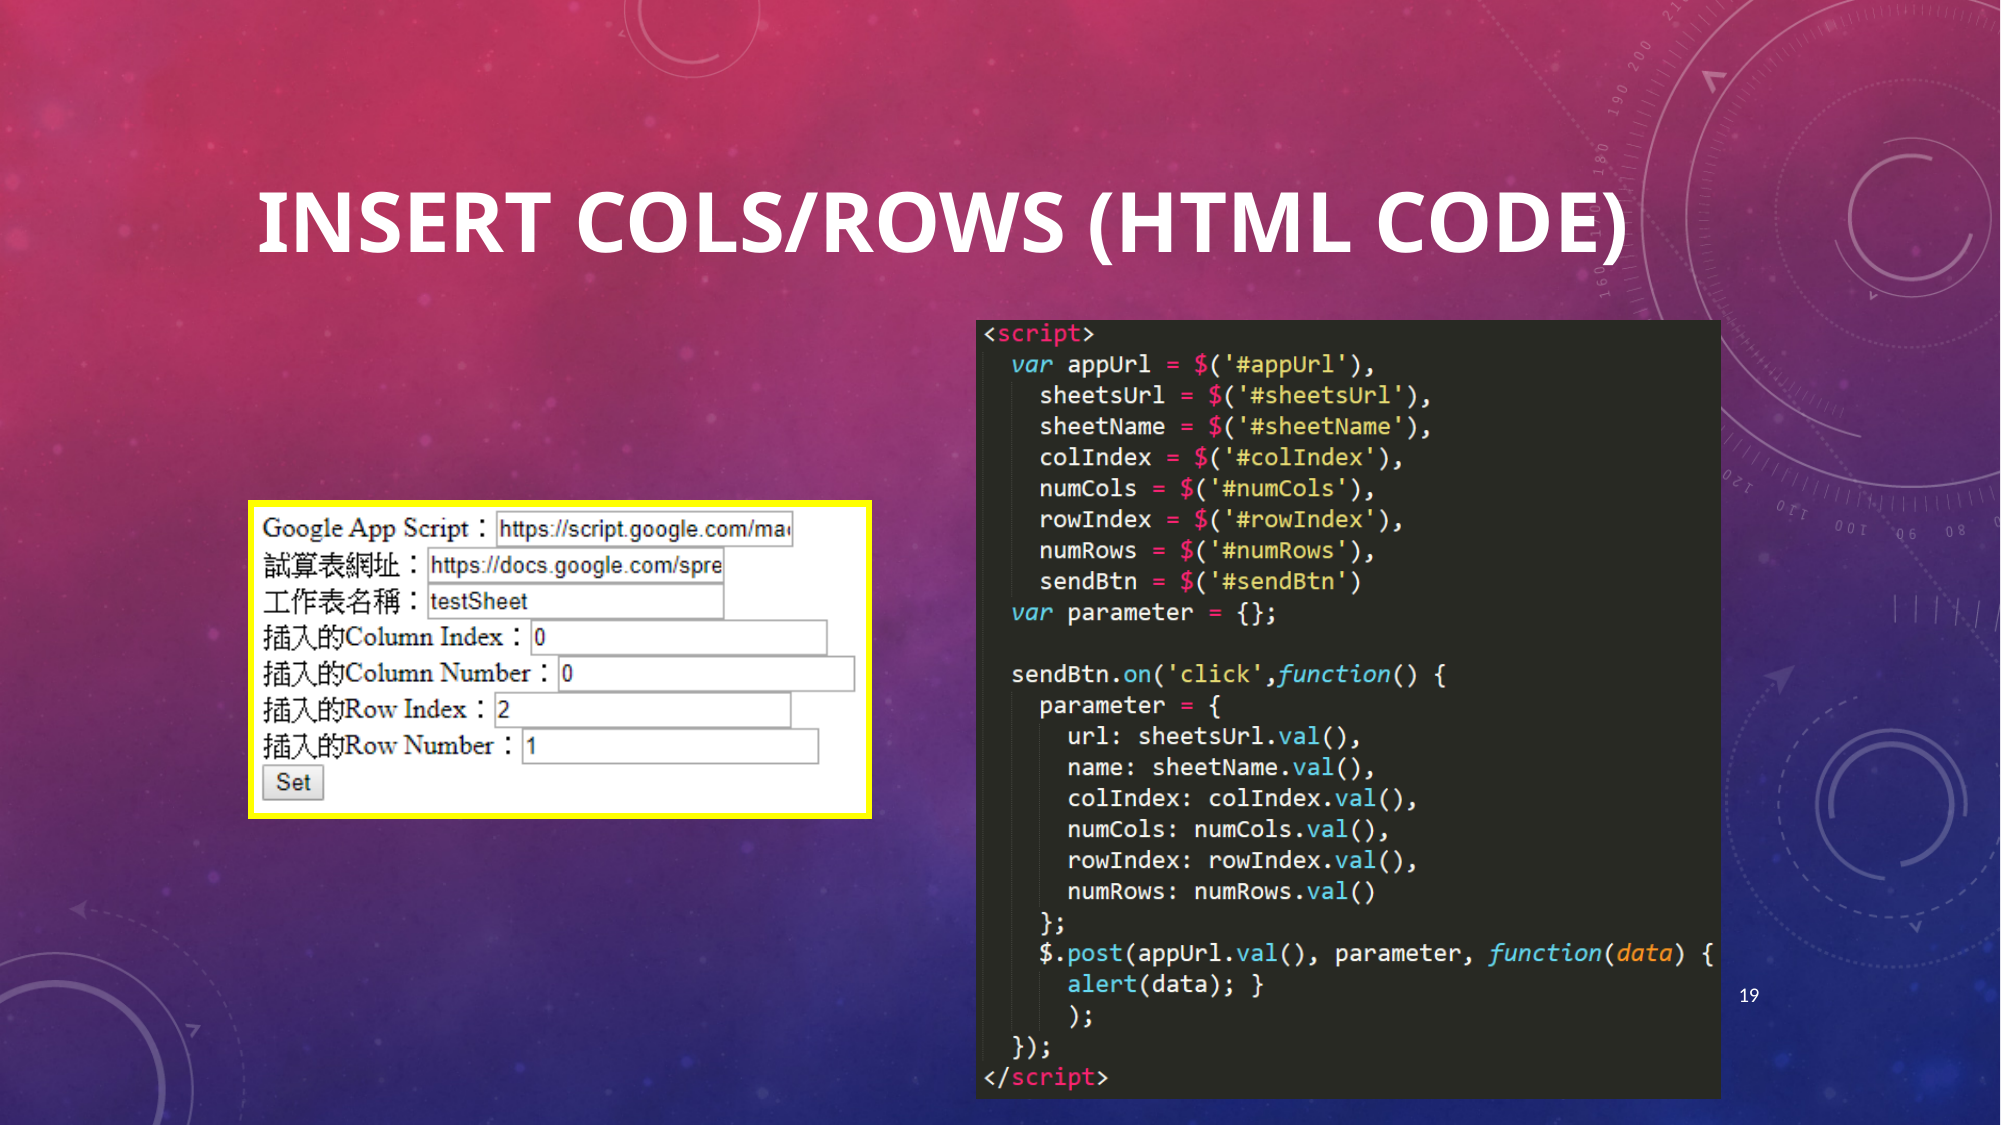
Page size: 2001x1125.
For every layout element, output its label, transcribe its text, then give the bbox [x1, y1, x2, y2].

picture [0, 0, 2001, 1125]
slide_number 19 [1728, 963, 1775, 1025]
title Insert cols/rows (HTML Code) [112, 99, 1775, 339]
